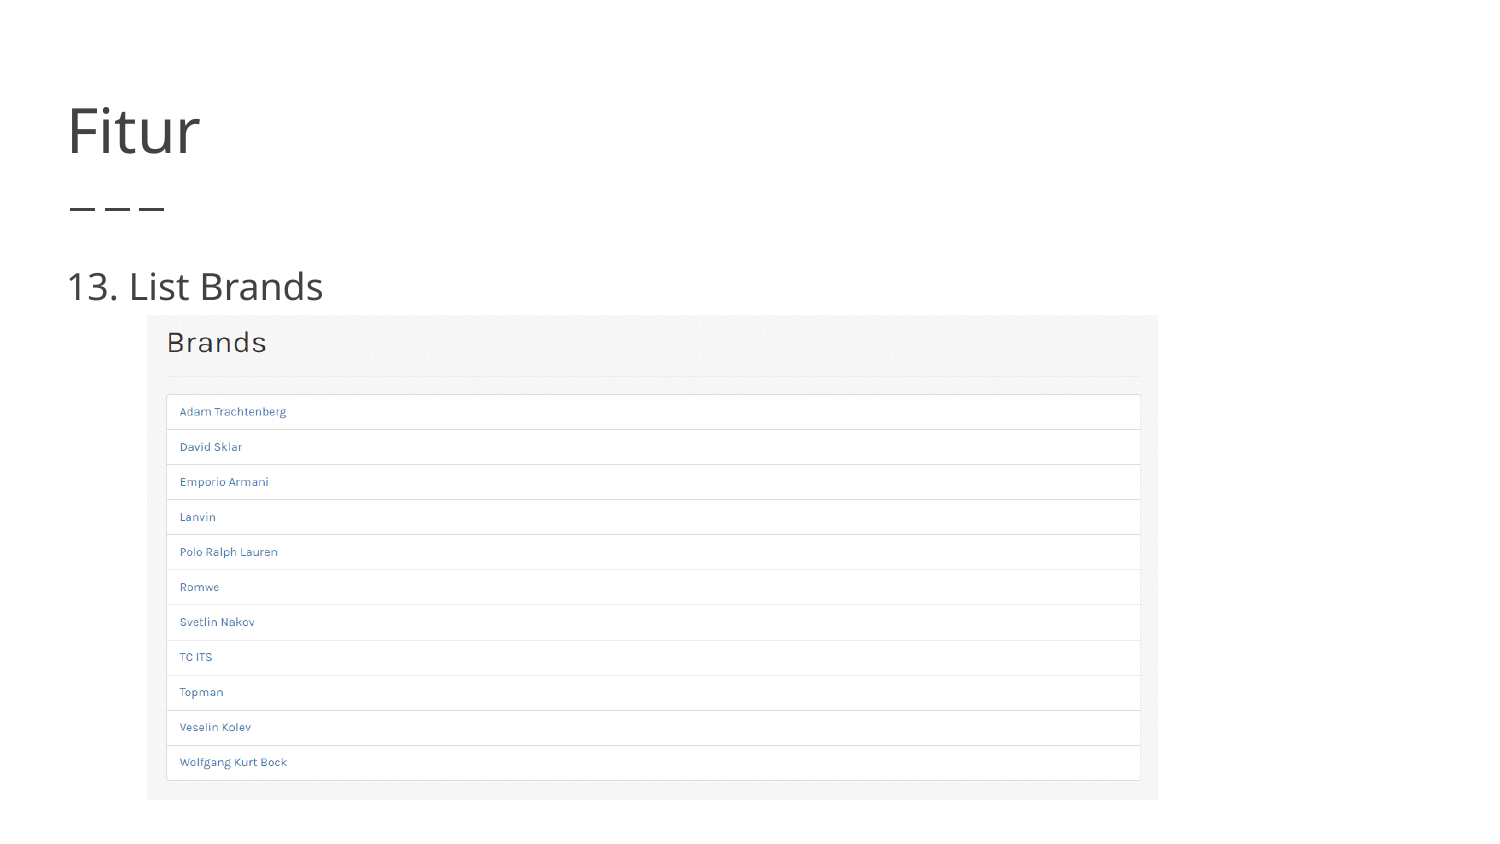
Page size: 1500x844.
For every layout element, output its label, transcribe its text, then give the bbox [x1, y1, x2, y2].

picture [147, 315, 1158, 801]
title Fitur [51, 61, 1449, 182]
list 13. List Brands [51, 240, 1449, 750]
